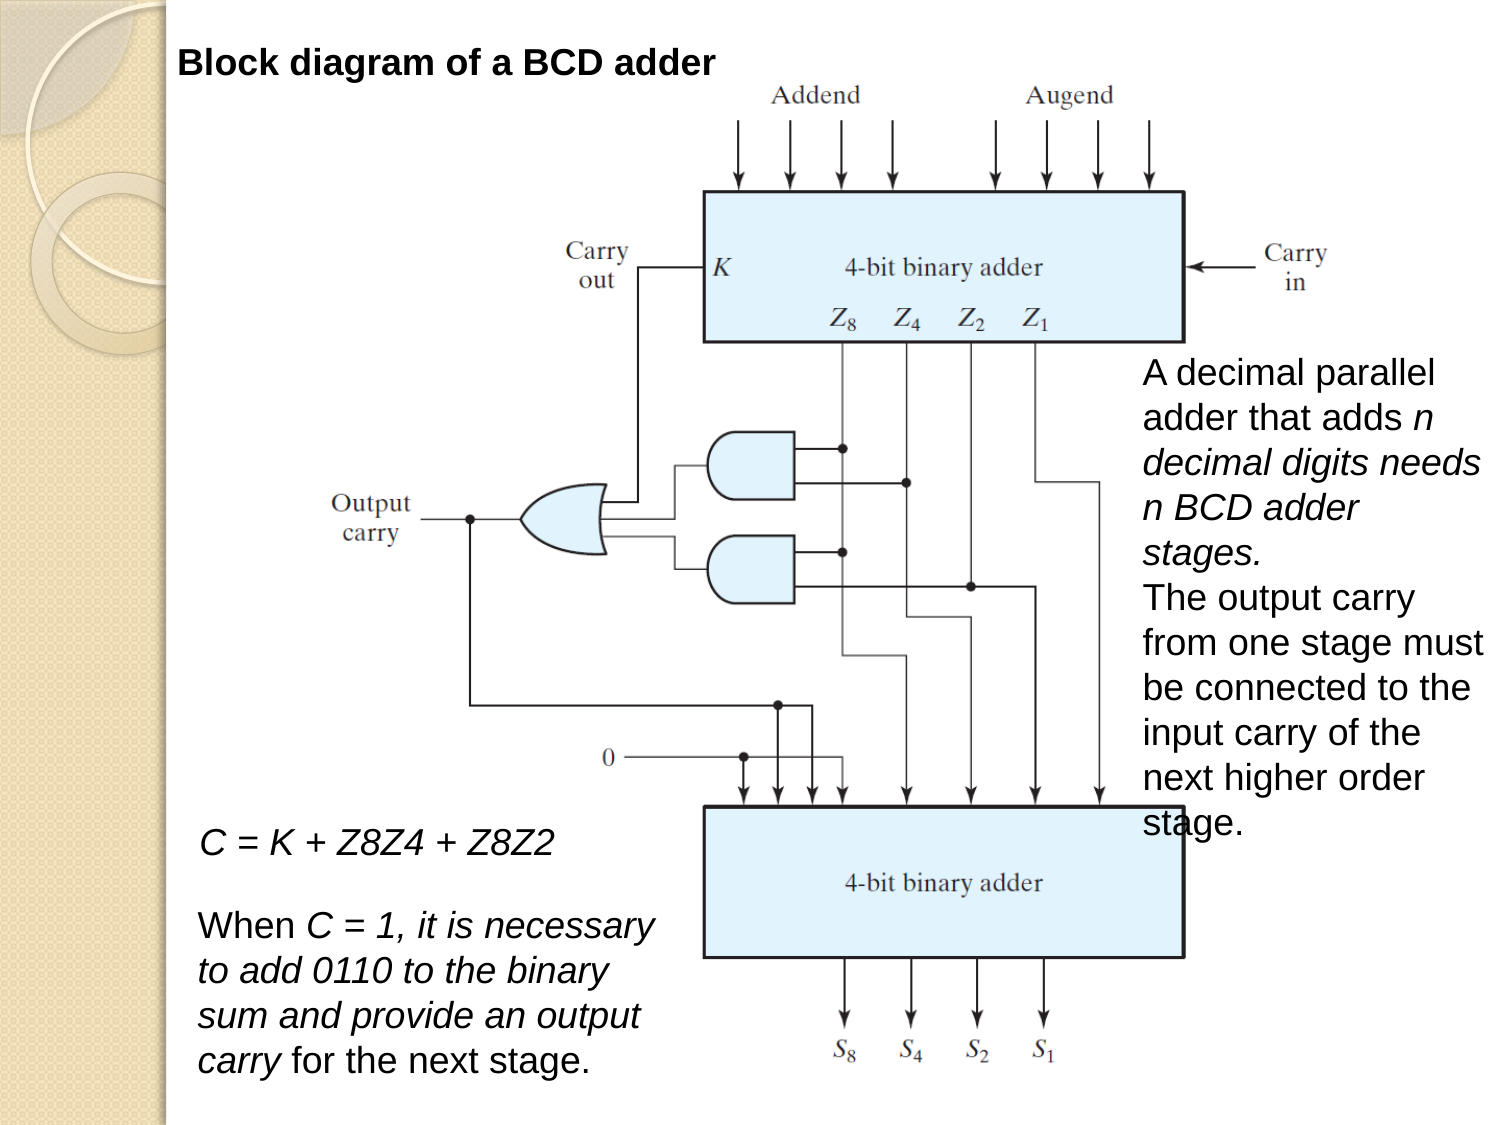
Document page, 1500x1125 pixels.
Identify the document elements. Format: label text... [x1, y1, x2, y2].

text_box When C = 1, it is necessary to add 0110 to the binary sum and provide an output carry for the next stage. [183, 893, 691, 1088]
text_box C = K + Z8Z4 + Z8Z2 [184, 810, 293, 871]
text_box A decimal parallel adder that adds n decimal digits needs n BCD adder stages. The output carry from one stage must be connected to the input carry of the next higher order stage. [1343, 340, 1500, 851]
text_box Block diagram of a BCD adder [162, 30, 732, 91]
picture [300, 66, 1336, 1076]
